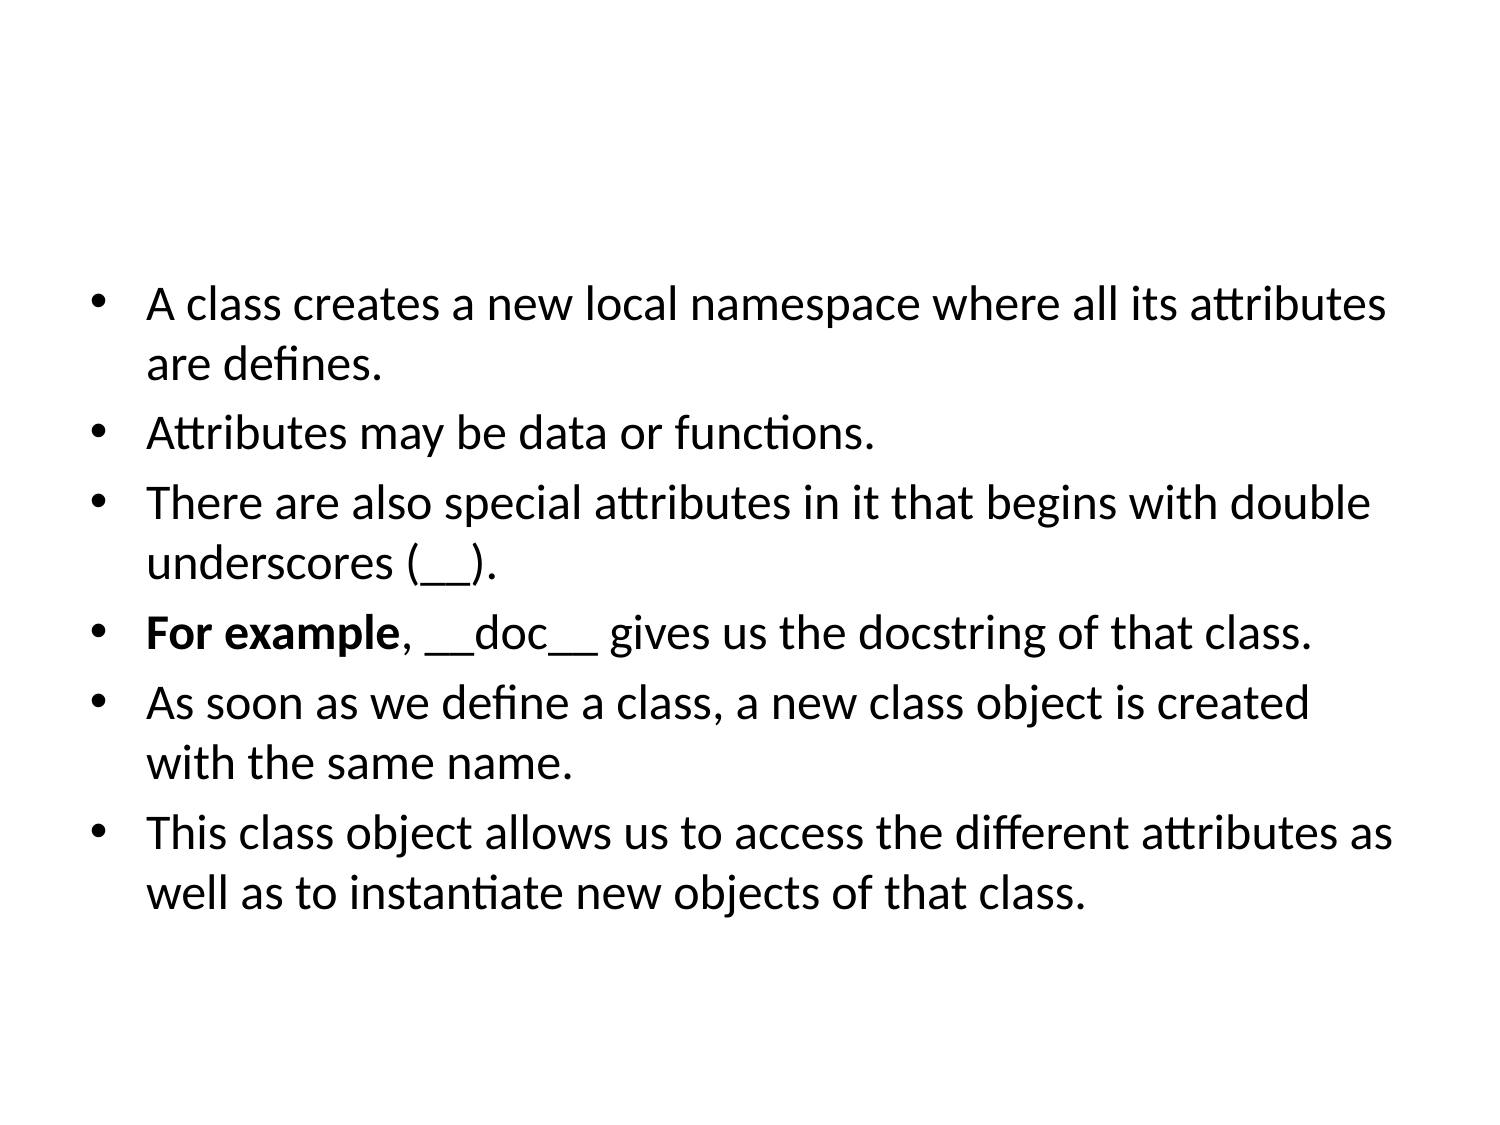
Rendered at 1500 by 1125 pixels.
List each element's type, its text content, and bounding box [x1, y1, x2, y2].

list A class creates a new local namespace where all its attributes are defines. Attributes may be data or functions. There are also special attributes in it that begins with double underscores (__). For example, __doc__ gives us the docstring of that class. As soon as we define a class, a new class object is created with the same name. This class object allows us to access the different attributes as well as to instantiate new objects of that class. [75, 262, 1425, 1005]
